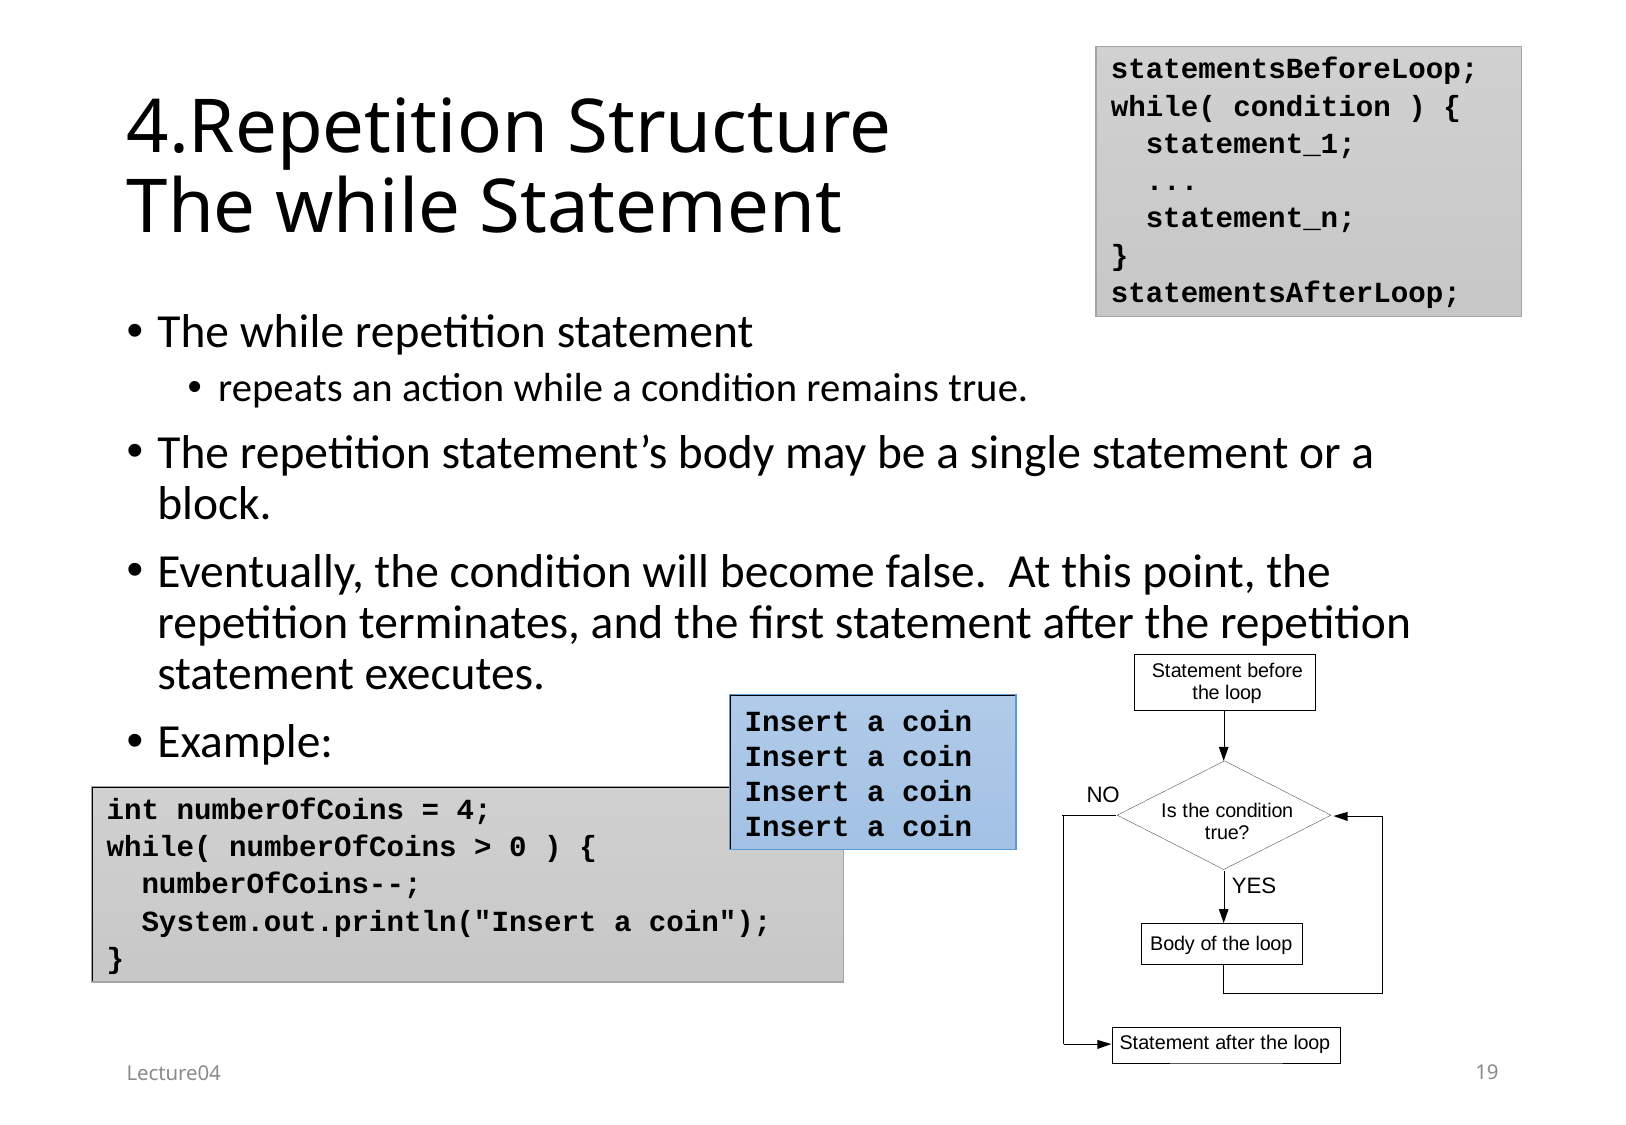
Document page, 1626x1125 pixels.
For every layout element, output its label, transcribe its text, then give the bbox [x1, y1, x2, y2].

list The while repetition statement repeats an action while a condition remains true. The repetition statement’s body may be a single statement or a block. Eventually, the condition will become false. At this point, the repetition terminates, and the first statement after the repetition statement executes. Example: [111, 299, 1514, 1014]
text_box Insert a coin Insert a coin Insert a coin Insert a coin [729, 694, 1017, 850]
title 4.Repetition Structure The while Statement [111, 59, 1095, 278]
slide_number 19 [1391, 1042, 1514, 1103]
slide_number Lecture04 [111, 1042, 478, 1103]
picture [1056, 653, 1391, 1103]
text_box statementsBeforeLoop; while( condition ) { statement_1; ... statement_n; } statementsAfterLoop; [1095, 46, 1522, 317]
text_box int numberOfCoins = 4; while( numberOfCoins > 0 ) { numberOfCoins--; System.out.println("Insert a coin"); } [91, 786, 844, 983]
